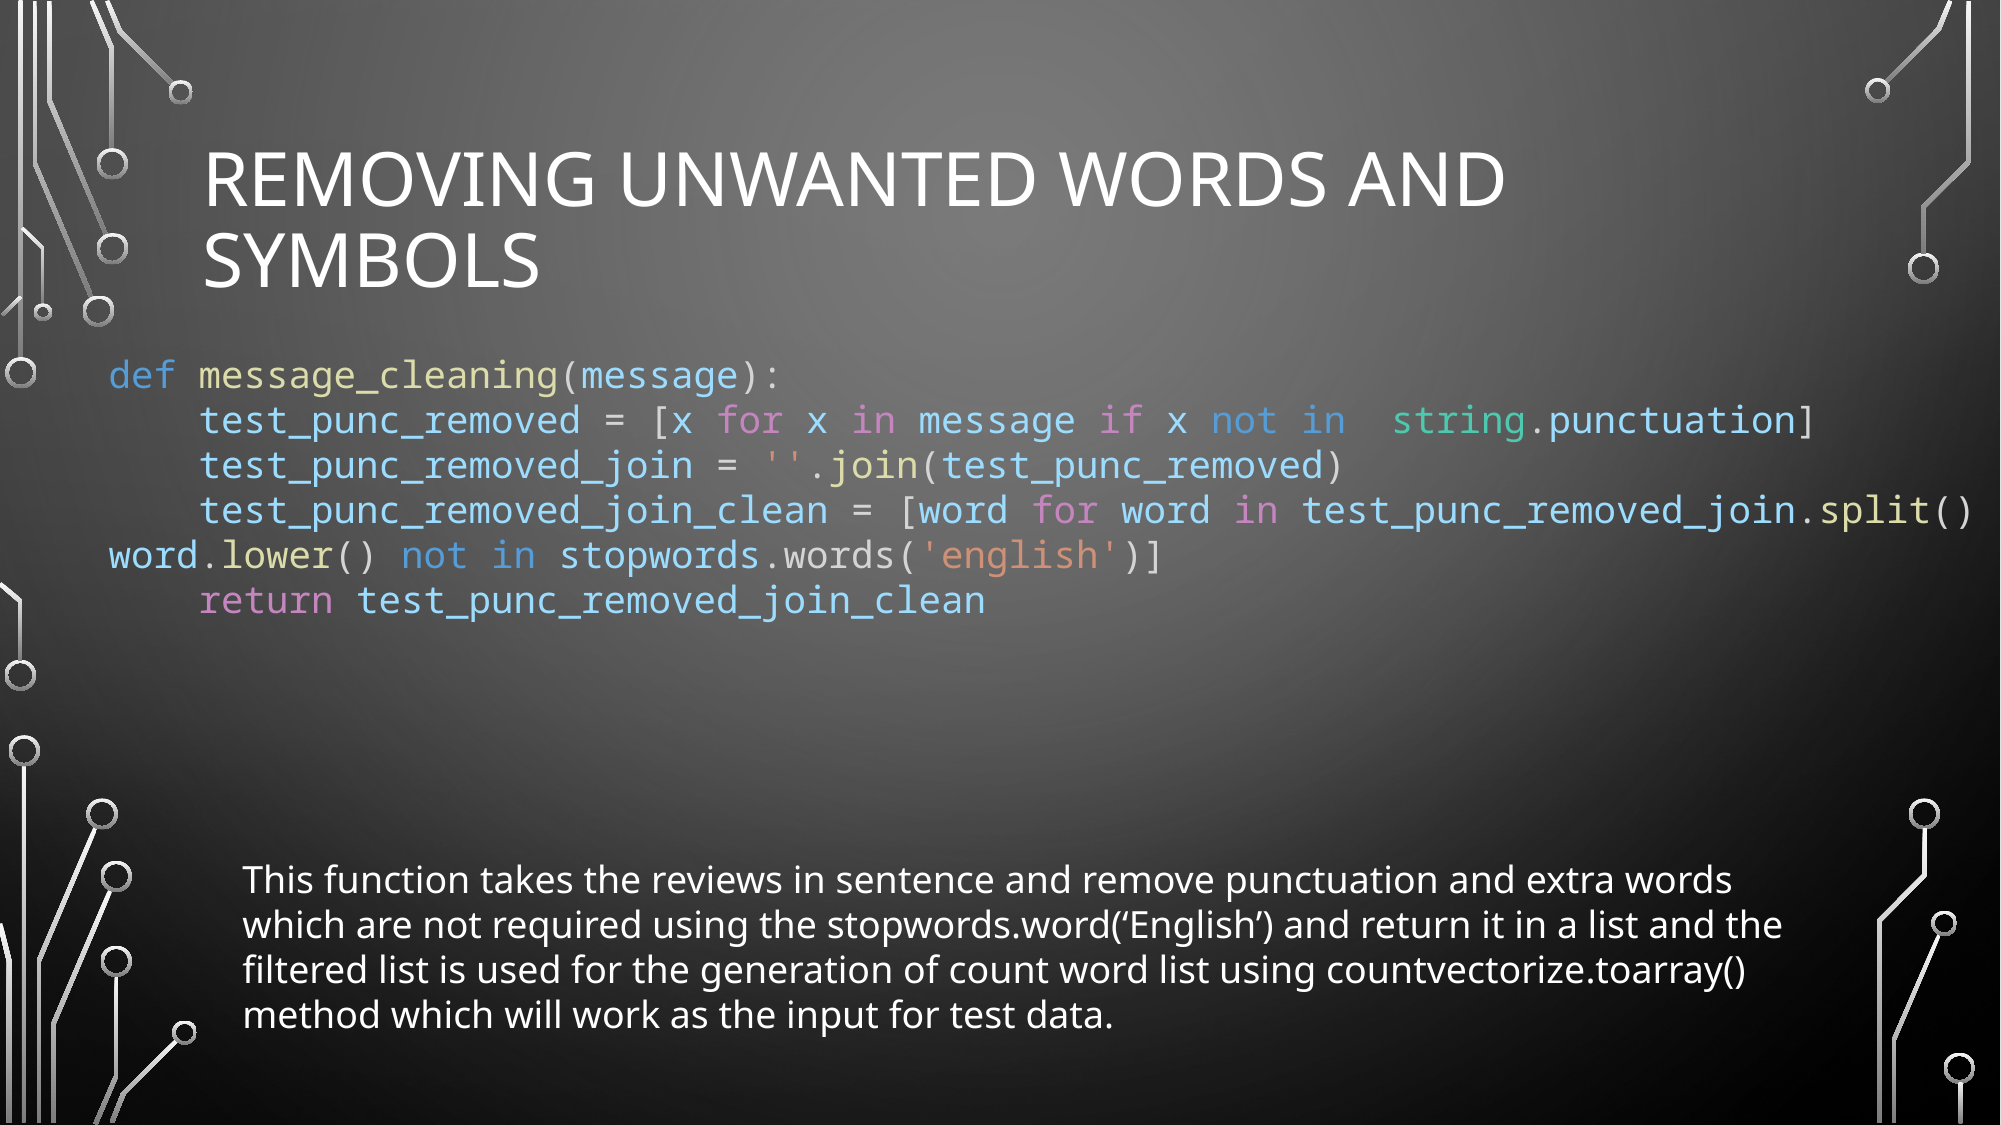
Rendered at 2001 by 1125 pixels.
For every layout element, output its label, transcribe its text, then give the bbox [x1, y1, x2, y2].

title Removing unwanted words and symbols [187, 101, 1813, 343]
text_box This function takes the reviews in sentence and remove punctuation and extra words which are not required using the stopwords.word(‘English’) and return it in a list and the filtered list is used for the generation of count word list using countvectorize.toarray() method which will work as the input for test data. [227, 849, 1841, 1044]
text_box def message_cleaning(message): test_punc_removed = [x for x in message if x not in string.punctuation] test_punc_removed_join = ''.join(test_punc_removed) test_punc_removed_join_clean = [word for word in test_punc_removed_join.split() if word.lower() not in stopwords.words('english')] return test_punc_removed_join_clean [93, 343, 2000, 629]
